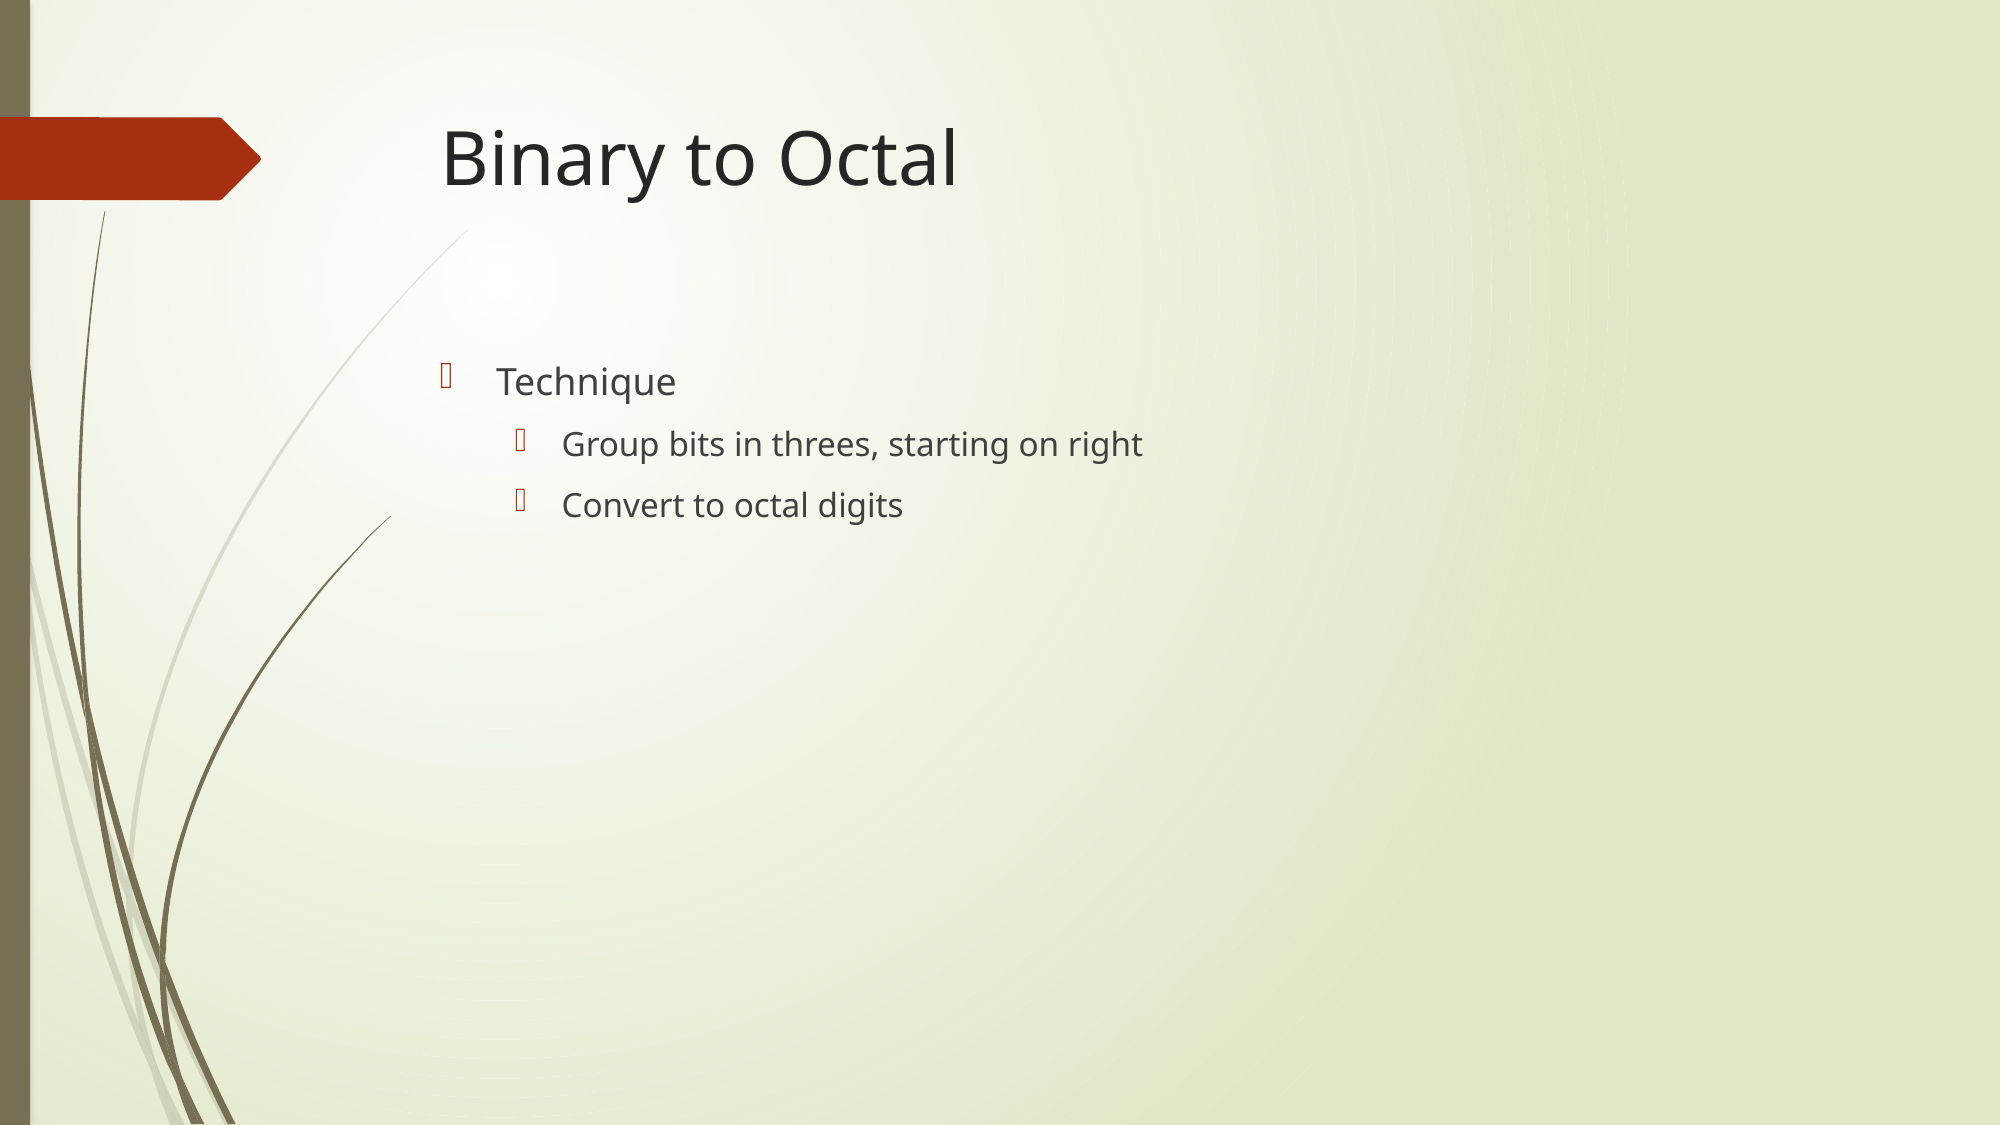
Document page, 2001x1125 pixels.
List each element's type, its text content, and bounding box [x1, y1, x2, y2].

list Technique Group bits in threes, starting on right Convert to octal digits [424, 350, 1888, 970]
title Binary to Octal [425, 102, 1888, 313]
